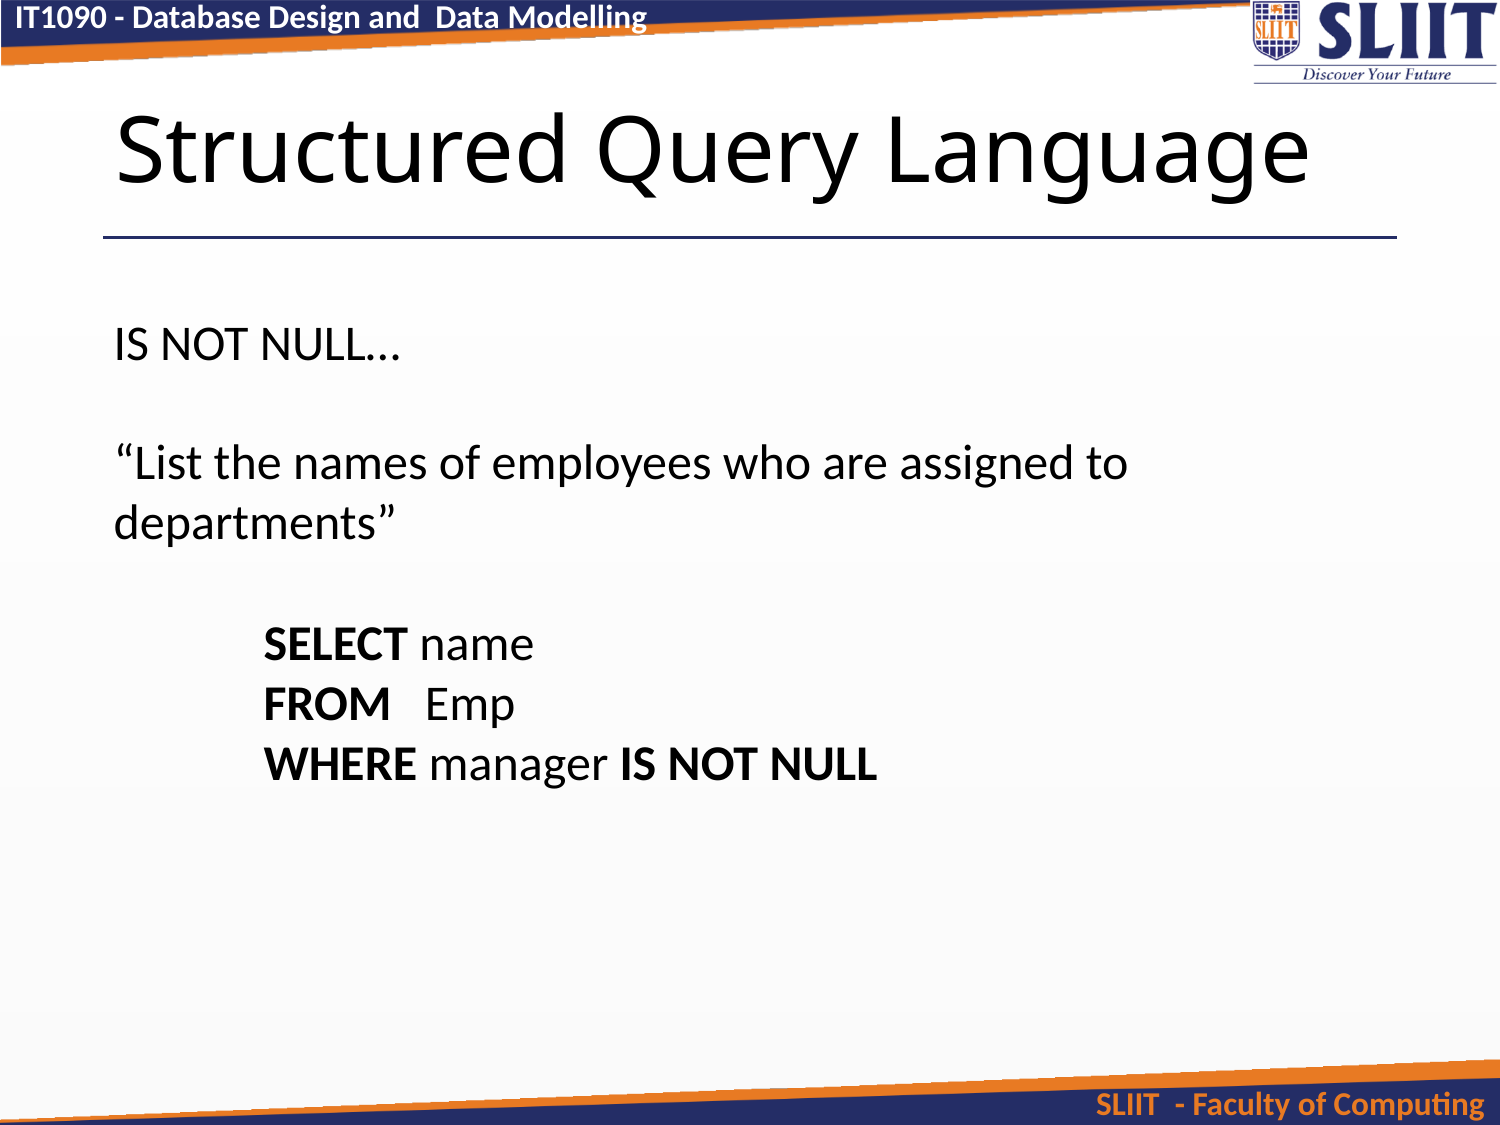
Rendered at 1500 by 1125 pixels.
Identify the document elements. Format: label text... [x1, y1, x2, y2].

picture [2, 2, 1249, 75]
text_box IS NOT NULL… “List the names of employees who are assigned to departments” SELECT name FROM Emp WHERE manager IS NOT NULL [98, 302, 1375, 798]
picture [1250, 0, 1500, 84]
title Structured Query Language [100, 46, 1478, 260]
picture [0, 1050, 1500, 1125]
